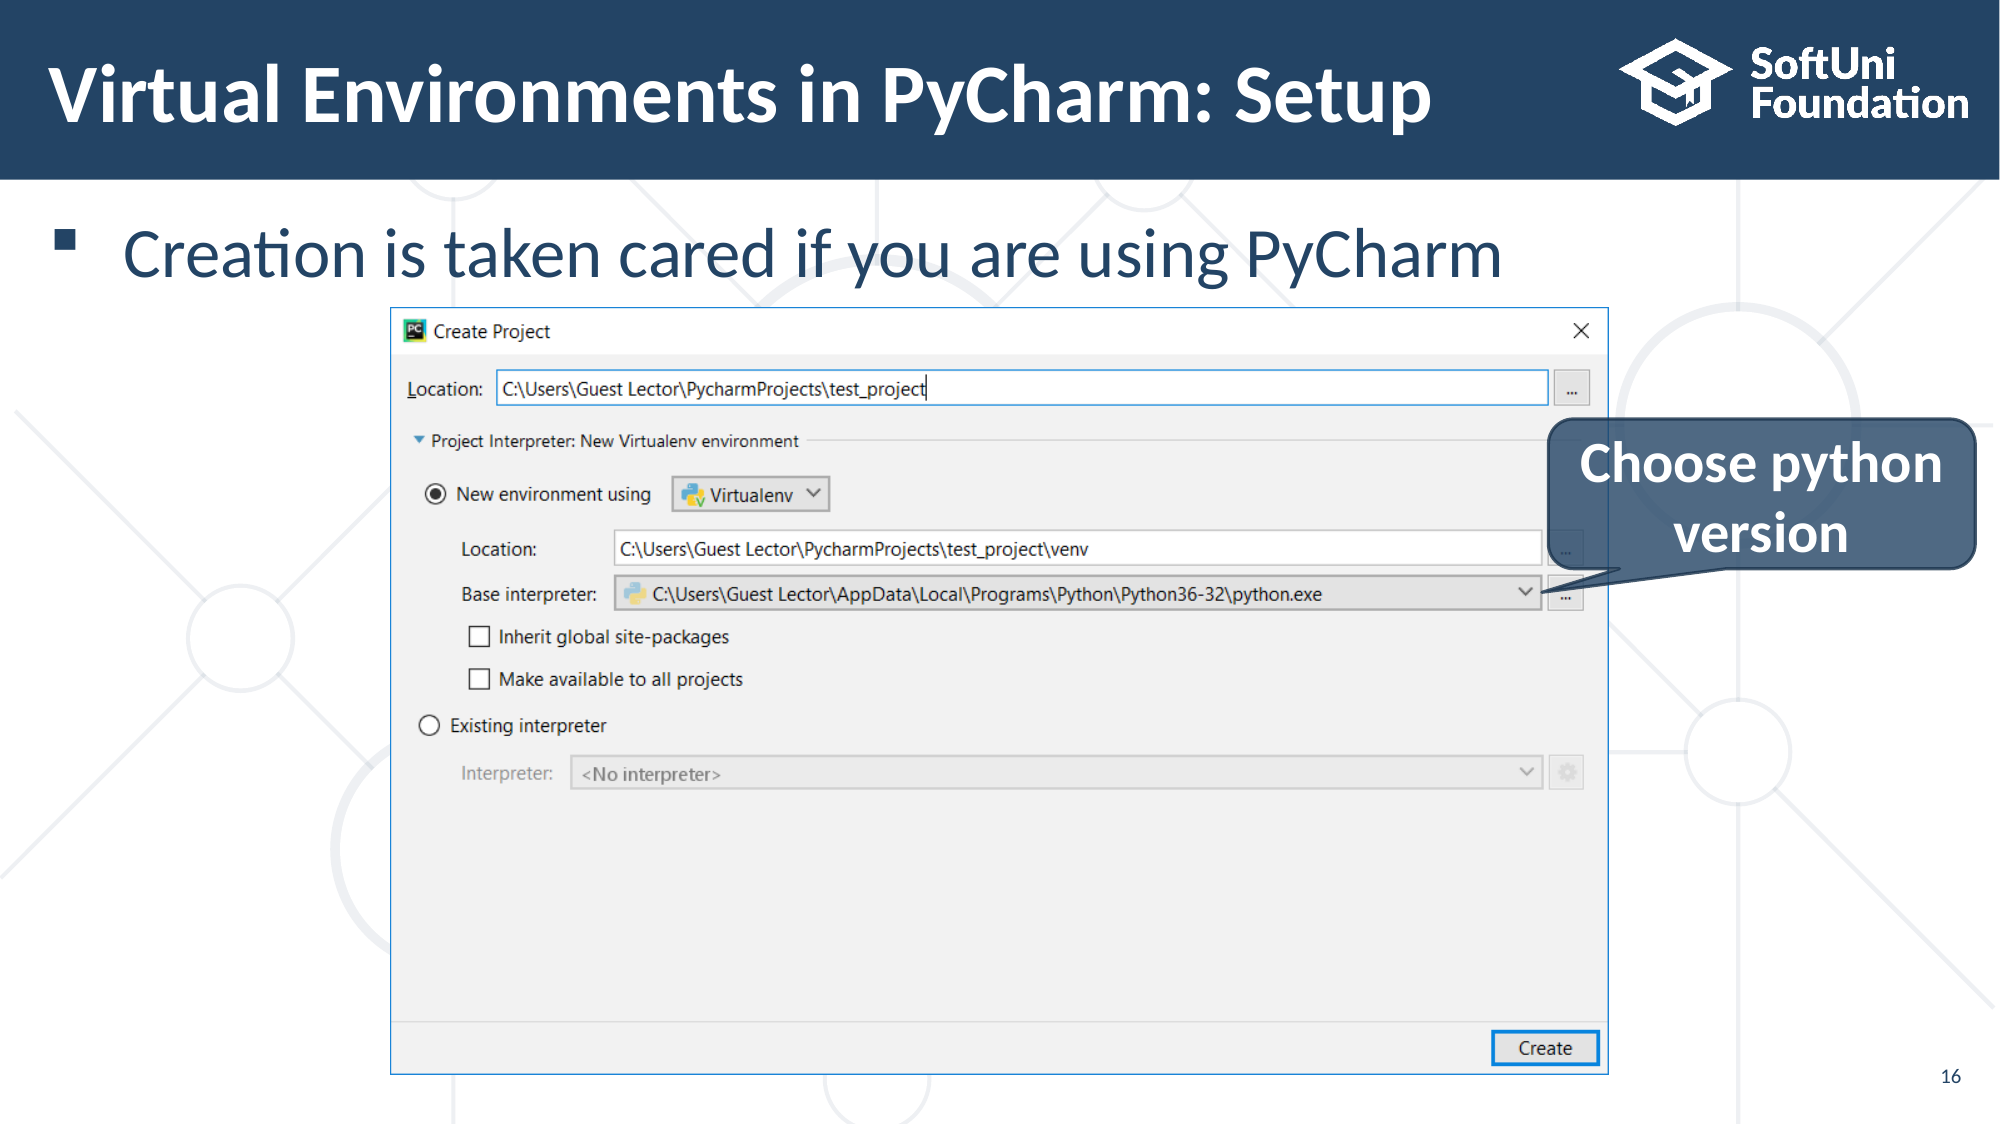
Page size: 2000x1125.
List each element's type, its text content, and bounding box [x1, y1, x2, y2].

slide_number 16 [1896, 1049, 1968, 1101]
picture [1618, 38, 1968, 126]
text_box Choose python version [1613, 416, 1978, 586]
list Creation is taken cared if you are using PyCharm [31, 196, 1970, 1050]
title Virtual Environments in PyCharm: Setup [31, 16, 1591, 162]
picture [390, 306, 1609, 1075]
